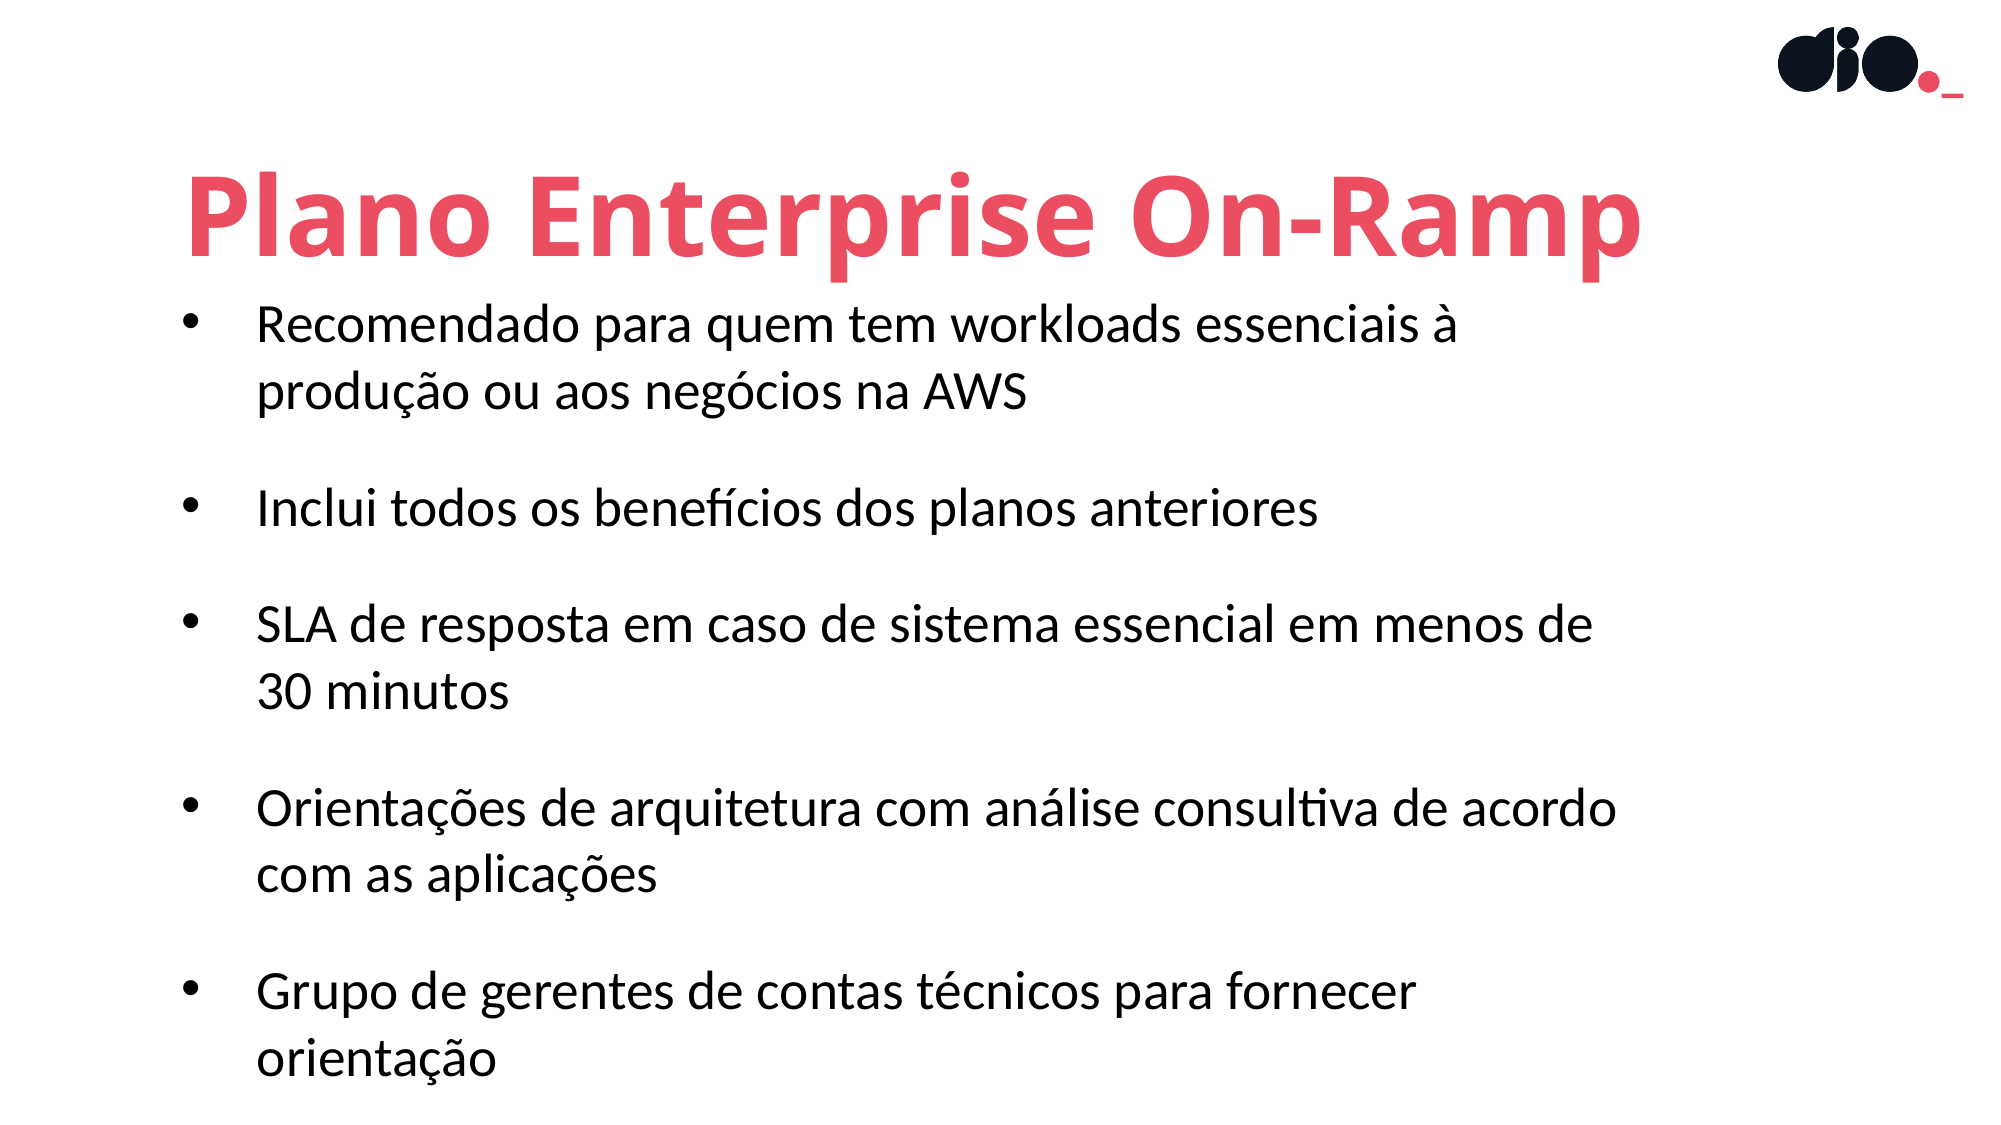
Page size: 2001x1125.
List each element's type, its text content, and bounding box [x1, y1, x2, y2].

picture [1777, 26, 1964, 99]
text_box Recomendado para quem tem workloads essenciais à produção ou aos negócios na AWS Inclui todos os benefícios dos planos anteriores SLA de resposta em caso de sistema essencial em menos de 30 minutos Orientações de arquitetura com análise consultiva de acordo com as aplicações Grupo de gerentes de contas técnicos para fornecer orientação [161, 267, 1655, 736]
text_box Plano Enterprise On-Ramp [162, 137, 2000, 269]
